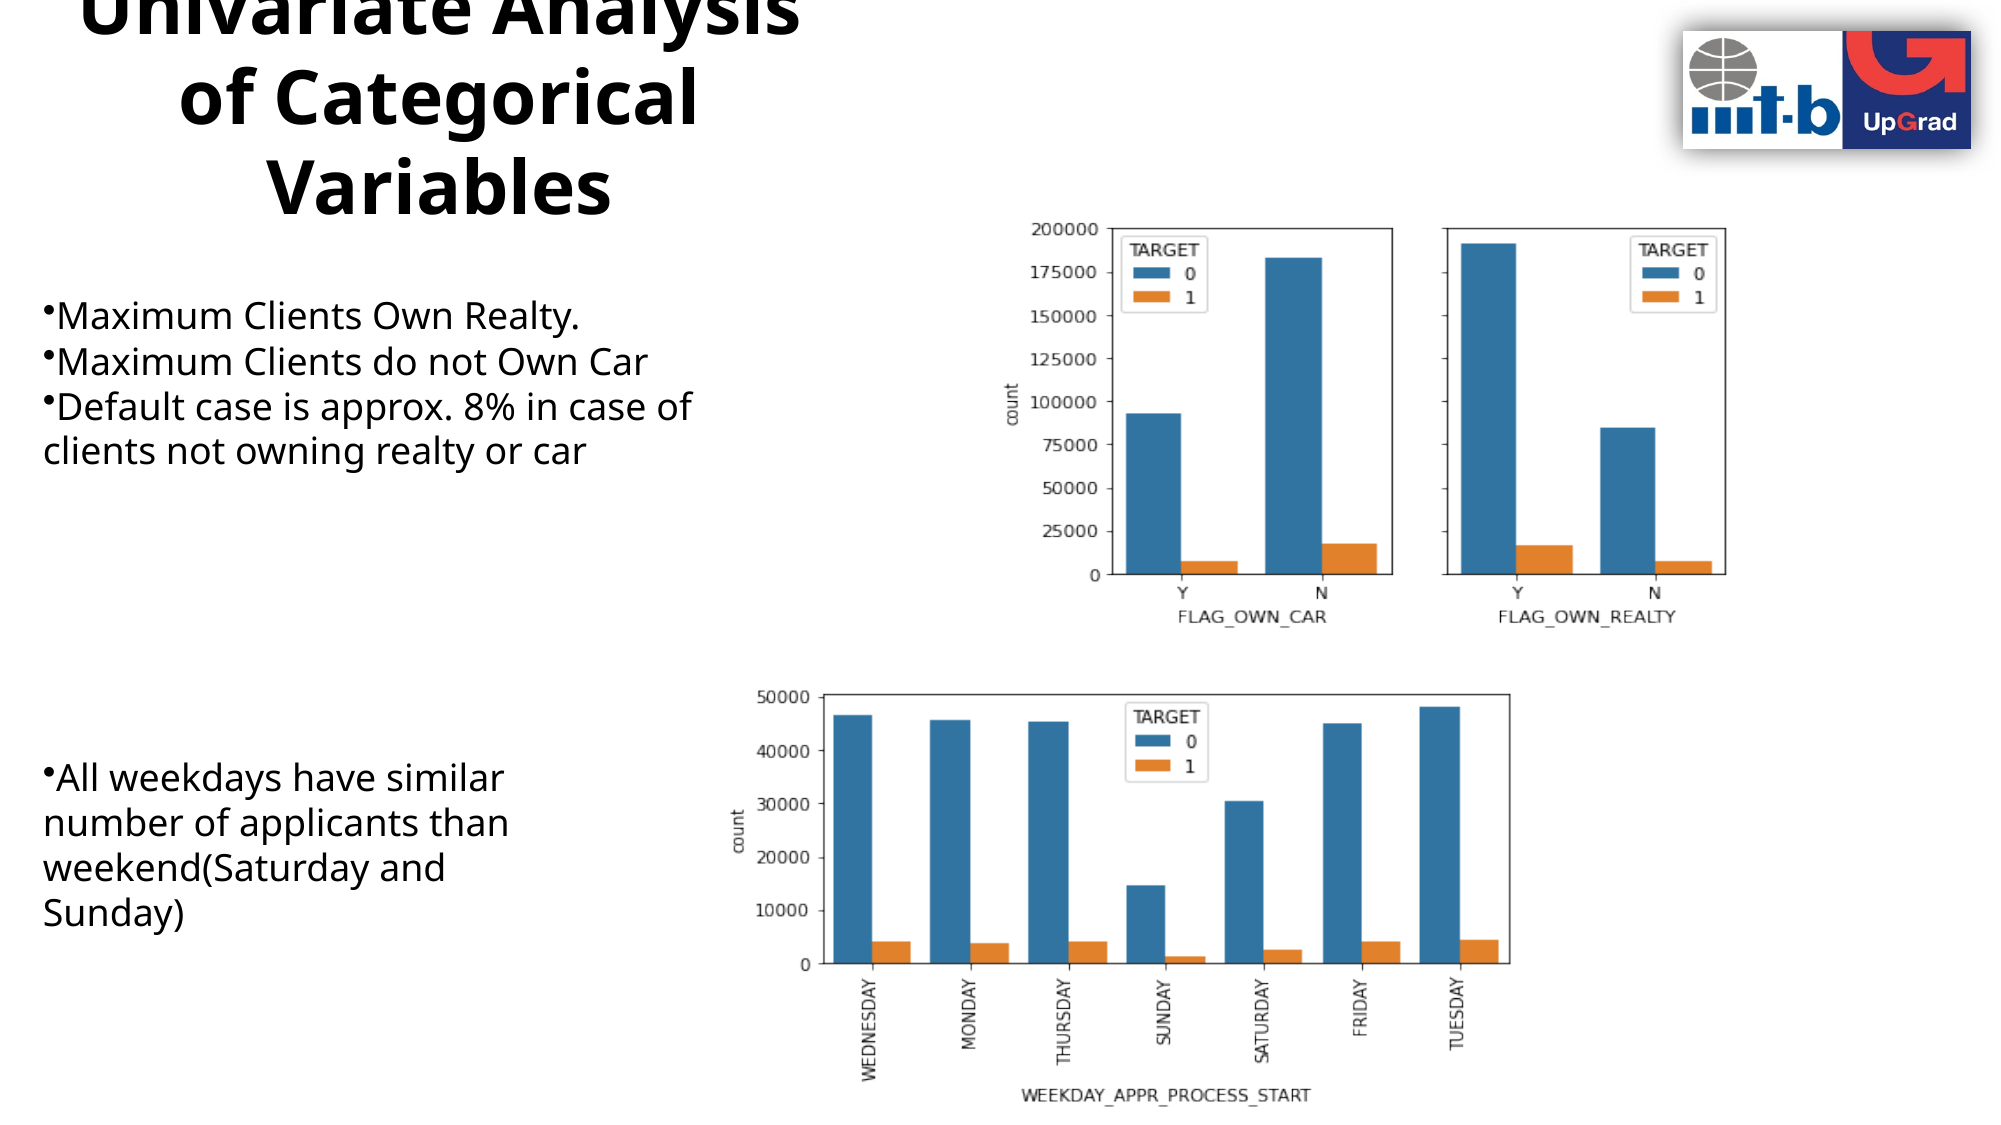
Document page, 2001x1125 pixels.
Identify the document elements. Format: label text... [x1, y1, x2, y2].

text_box All weekdays have similar number of applicants than weekend(Saturday and Sunday) [27, 746, 600, 942]
text_box Univariate Analysis of Categorical Variables [27, 31, 852, 237]
picture [1683, 31, 1971, 149]
picture [991, 212, 1738, 636]
text_box Maximum Clients Own Realty. Maximum Clients do not Own Car Default case is approx. 8% in case of clients not owning realty or car [27, 285, 719, 480]
picture [718, 679, 1520, 1117]
